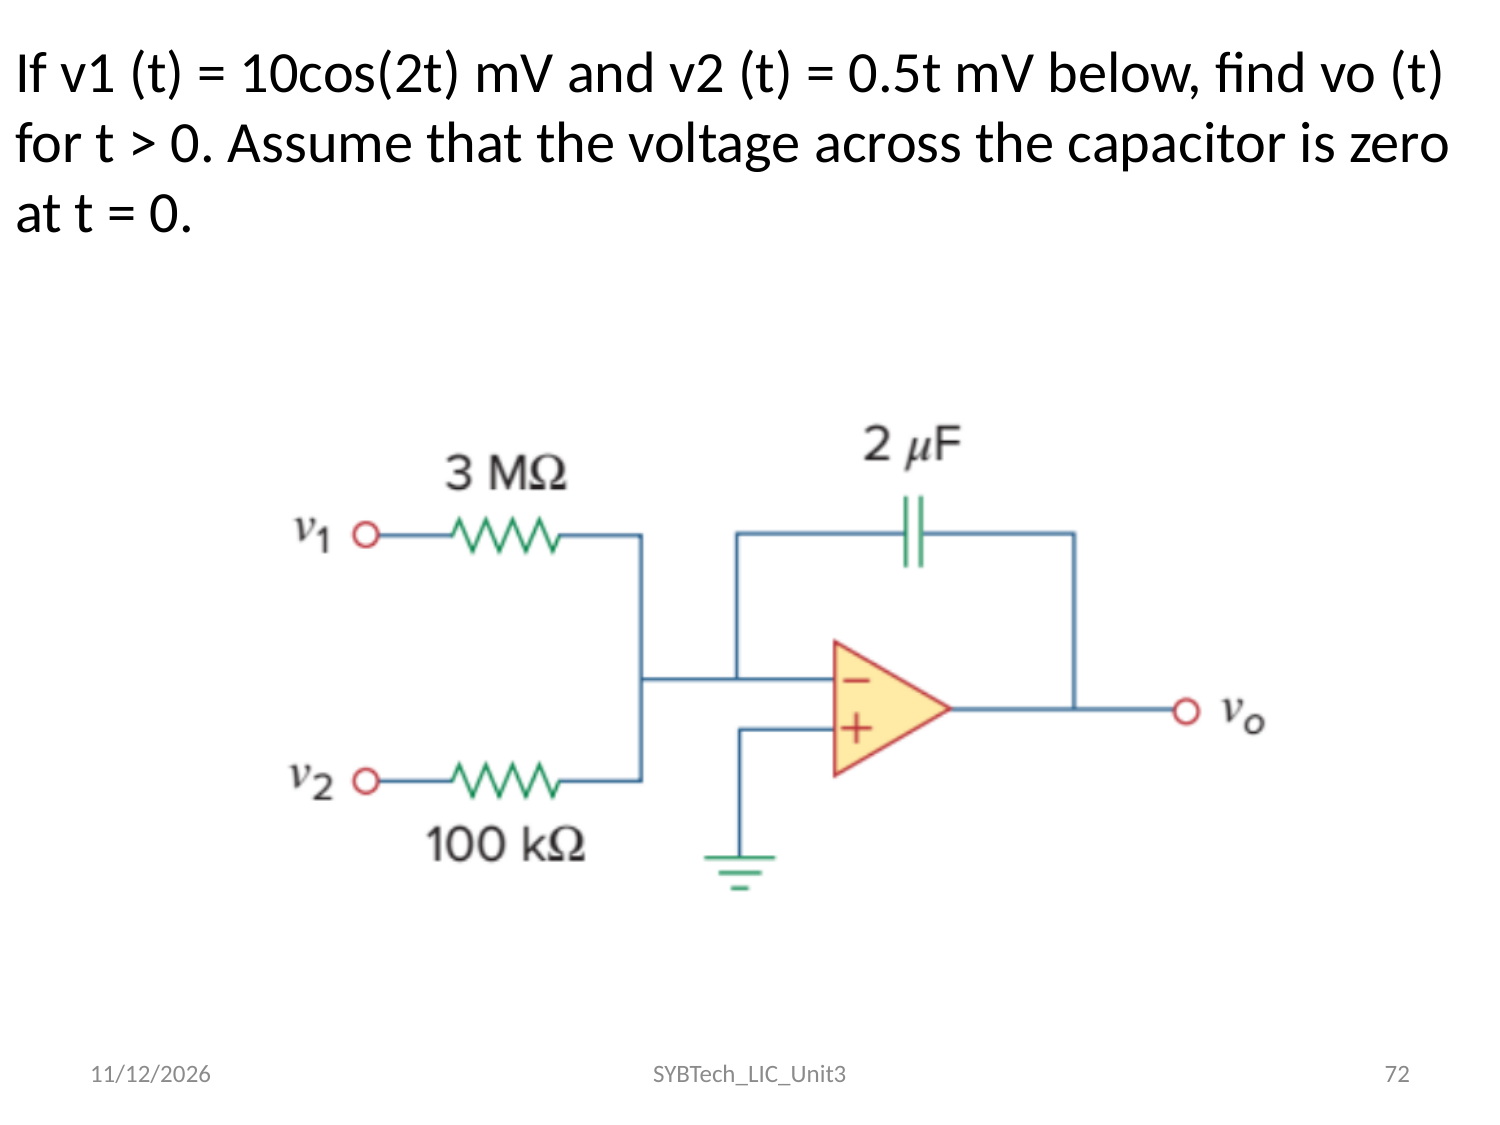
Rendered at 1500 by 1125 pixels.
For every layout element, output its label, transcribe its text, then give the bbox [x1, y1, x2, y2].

title If v1 (t) = 10cos(2t) mV and v2 (t) = 0.5t mV below, find vo (t) for t > 0. Assume that the voltage across the capacitor is zero at t = 0. [0, 45, 1500, 233]
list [212, 369, 1288, 899]
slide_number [75, 1042, 425, 1103]
slide_number 72 [1074, 1042, 1425, 1103]
footer SYBTech_LIC_Unit3 [512, 1042, 988, 1103]
